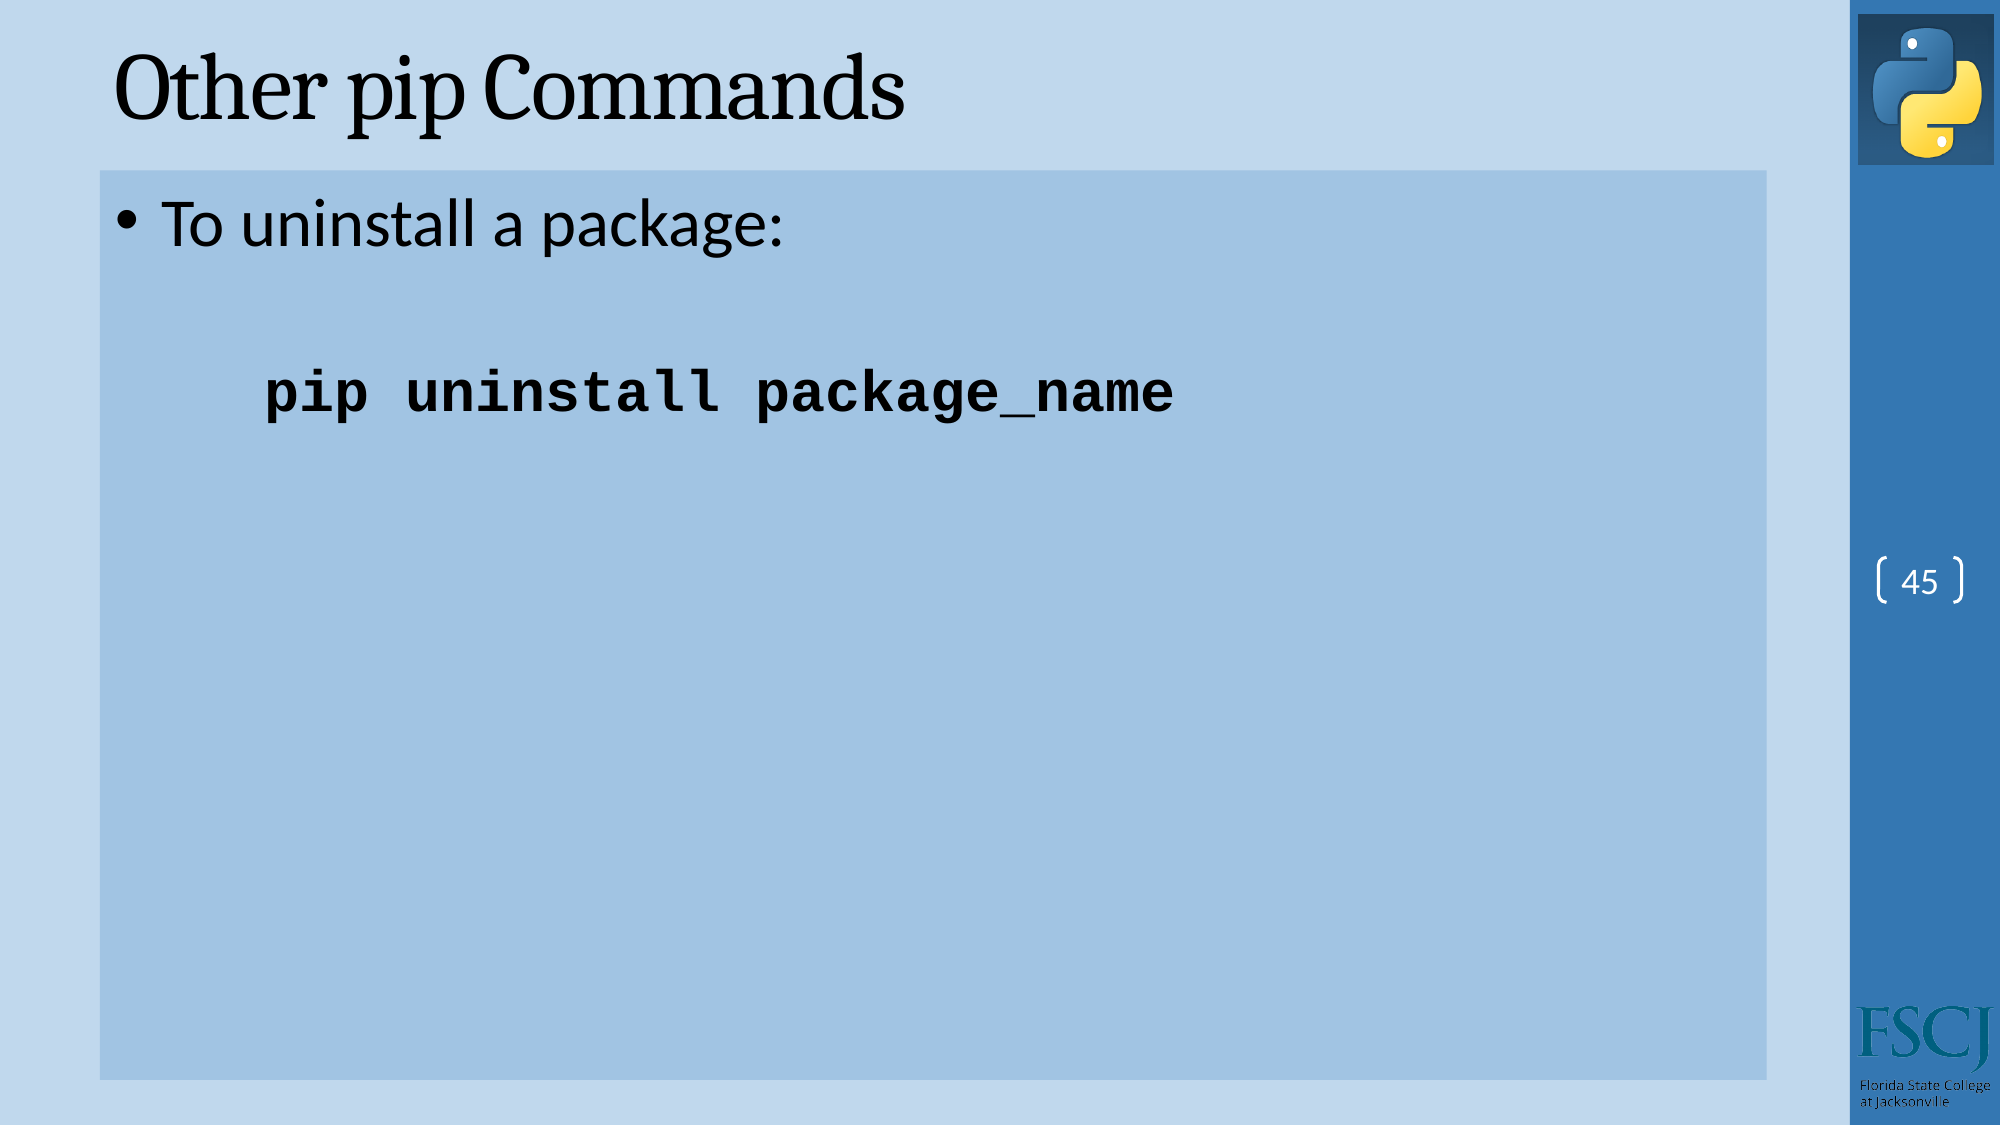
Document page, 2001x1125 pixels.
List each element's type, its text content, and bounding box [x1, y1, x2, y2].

title Other pip Commands [99, 22, 1767, 140]
list To uninstall a package: pip uninstall package_name [99, 170, 1767, 1080]
slide_number 45 [1876, 555, 1964, 604]
picture [1858, 14, 1994, 165]
picture [1856, 1006, 1994, 1109]
